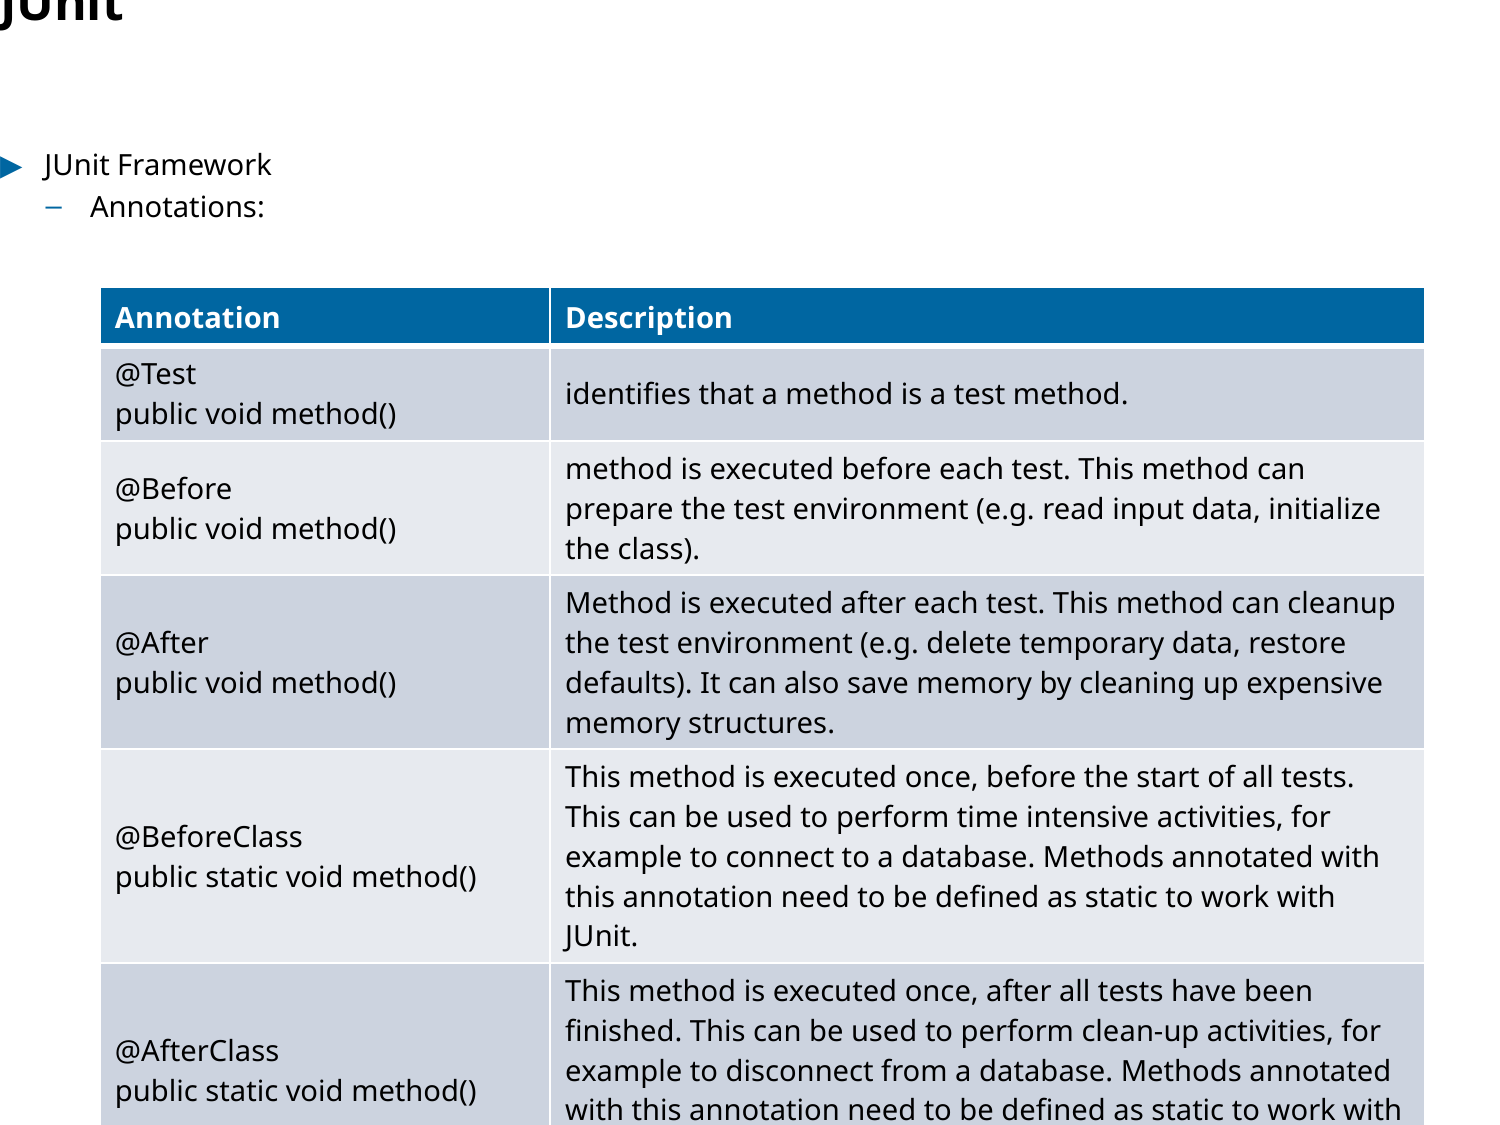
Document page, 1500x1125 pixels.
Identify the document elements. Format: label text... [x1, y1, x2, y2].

table_header Description [551, 288, 1424, 343]
table_cell identifies that a method is a test method. [551, 349, 1424, 440]
table_cell Method is executed after each test. This method can cleanup the test environment (e.g. delete temporary data, restore defaults). It can also save memory by cleaning up expensive memory structures. [551, 576, 1424, 748]
title JUnit [0, 0, 1350, 146]
table_cell @BeforeClass public static void method() [101, 750, 549, 962]
table_header Annotation [101, 288, 549, 343]
table_cell This method is executed once, before the start of all tests. This can be used to perform time intensive activities, for example to connect to a database. Methods annotated with this annotation need to be defined as static to work with JUnit. [551, 750, 1424, 962]
table_cell method is executed before each test. This method can prepare the test environment (e.g. read input data, initialize the class). [551, 442, 1424, 574]
table_cell This method is executed once, after all tests have been finished. This can be used to perform clean-up activities, for example to disconnect from a database. Methods annotated with this annotation need to be defined as static to work with JUnit. [551, 964, 1424, 1125]
table_cell @Test public void method() [101, 349, 549, 440]
table_cell @After public void method() [101, 576, 549, 748]
list JUnit Framework Annotations: [0, 146, 1434, 1025]
table_cell @AfterClass public static void method() [101, 964, 549, 1125]
table_cell @Before public void method() [101, 442, 549, 574]
